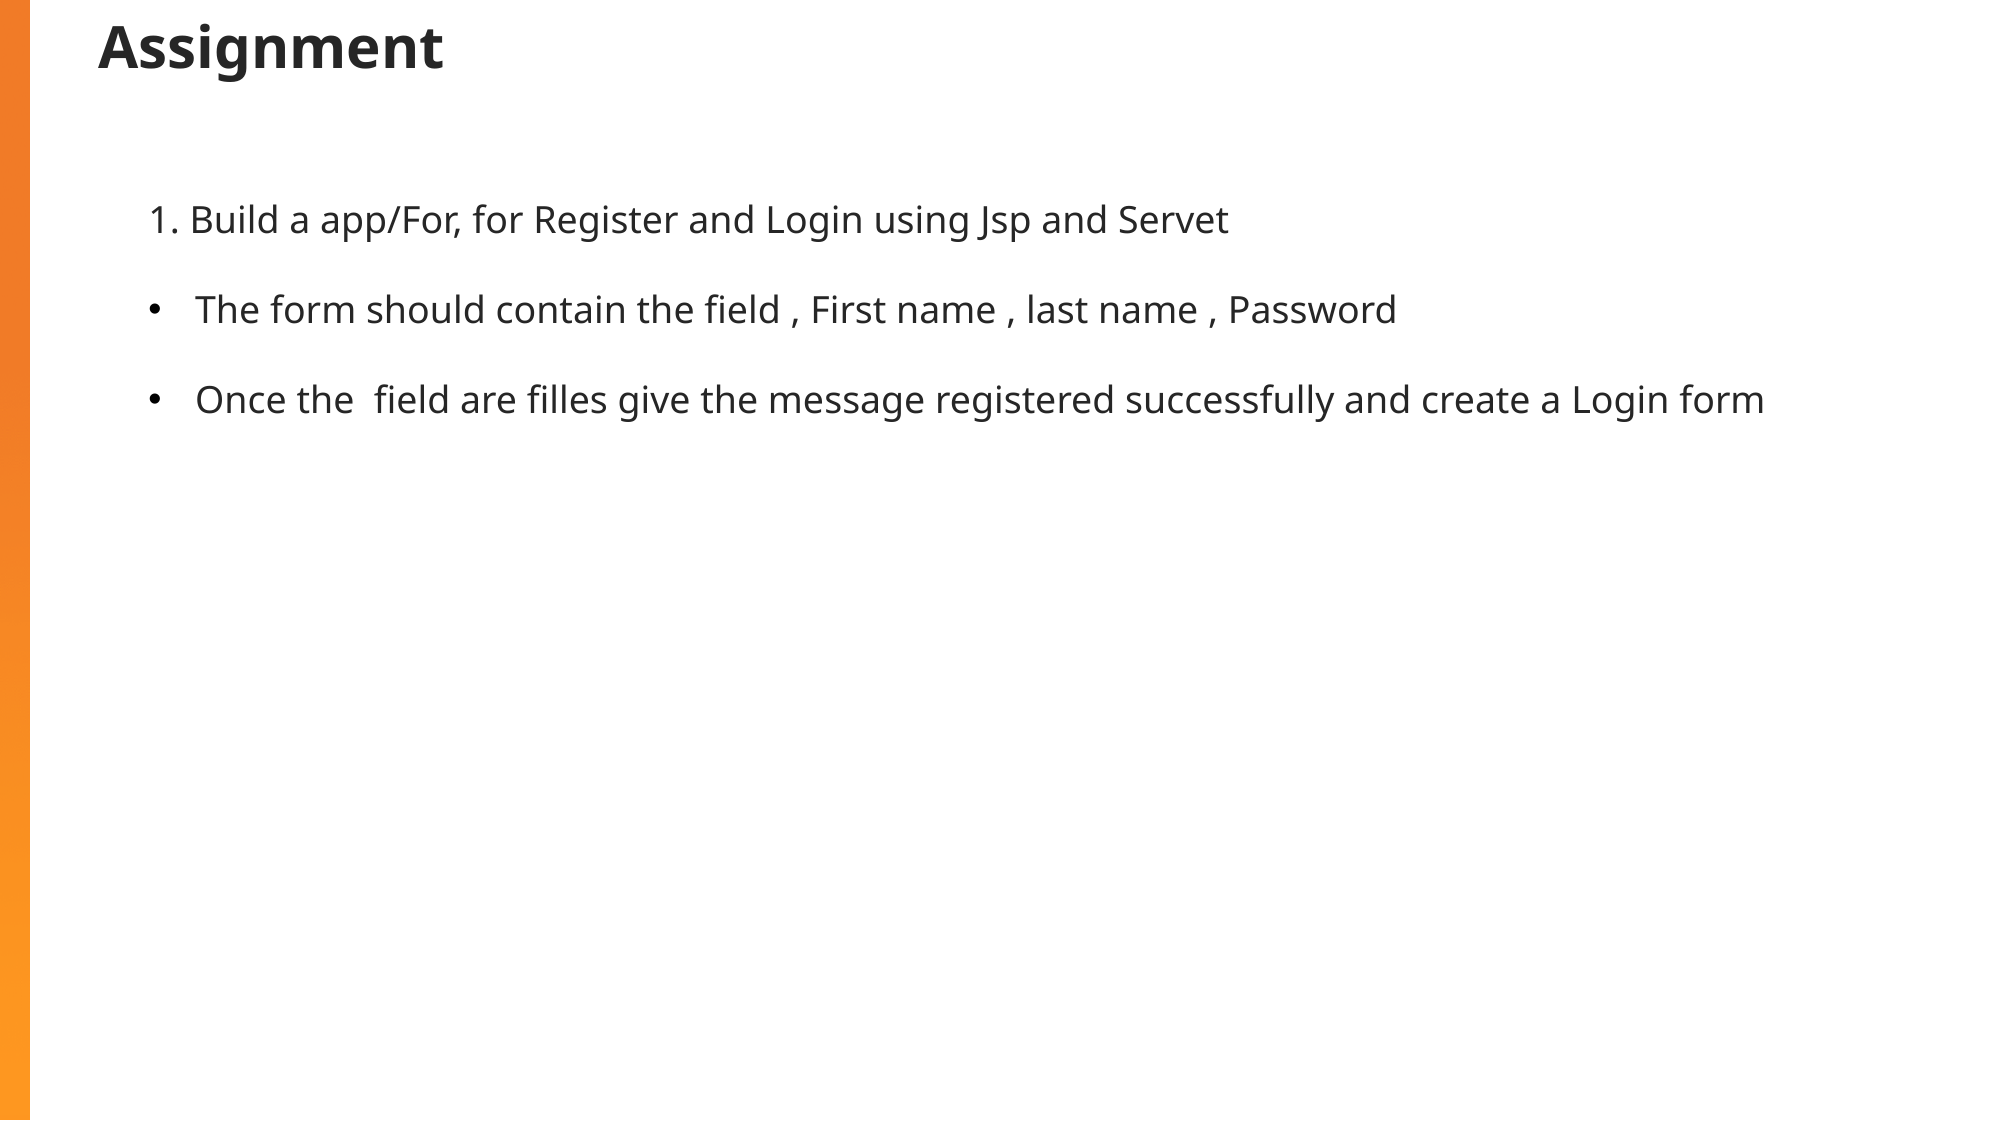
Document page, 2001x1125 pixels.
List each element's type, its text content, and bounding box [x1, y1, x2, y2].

text_box Assignment [83, 2, 1500, 95]
text_box 1. Build a app/For, for Register and Login using Jsp and Servet The form should contain the field , First name , last name , Password Once the field are filles give the message registered successfully and create a Login form [133, 143, 2000, 1125]
picture [0, 0, 30, 1120]
